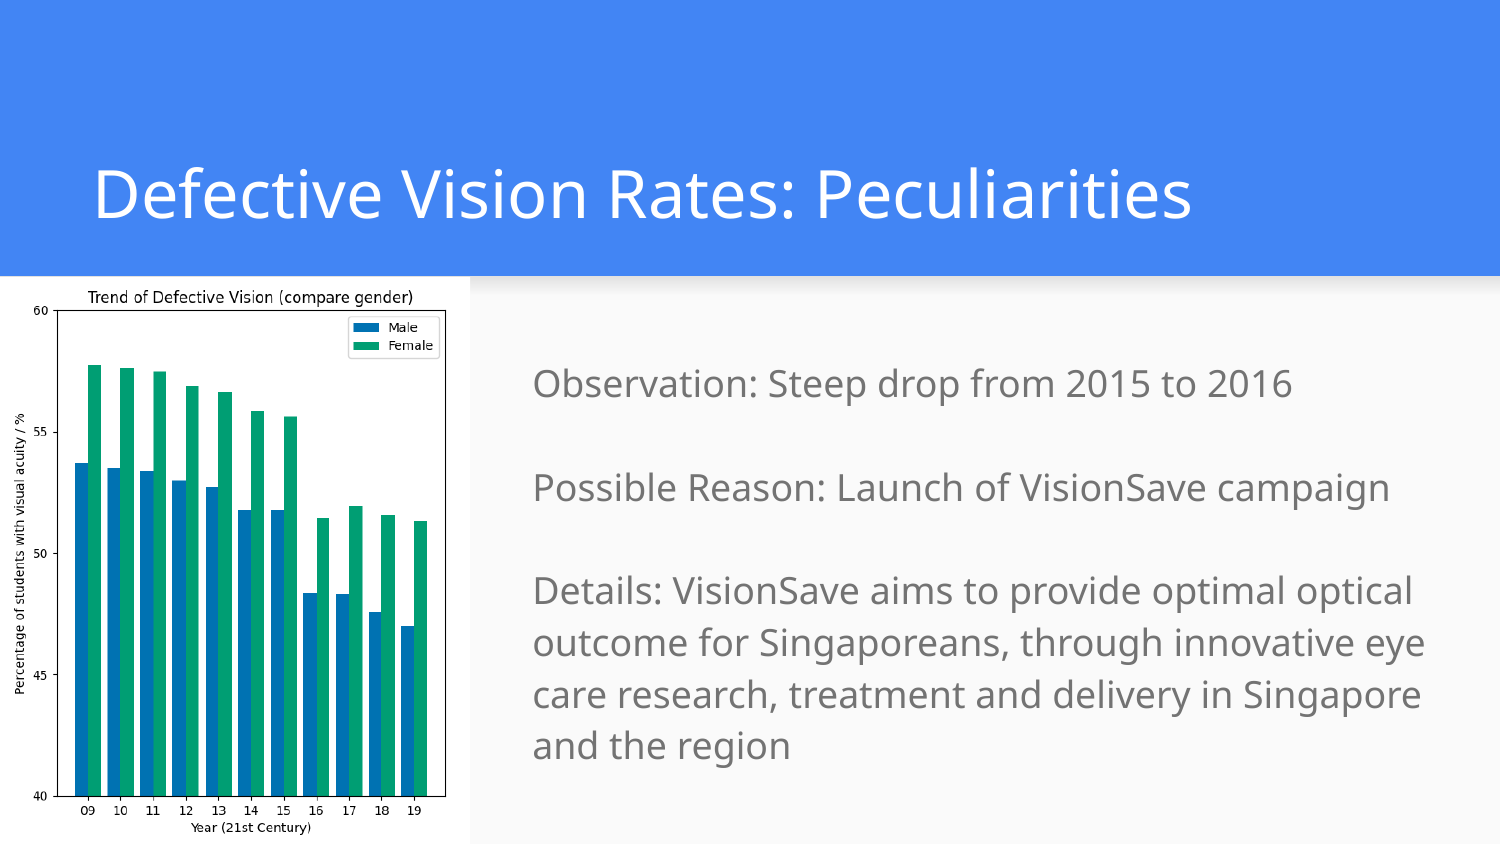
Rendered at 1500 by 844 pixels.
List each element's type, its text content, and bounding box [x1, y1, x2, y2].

list Observation: Steep drop from 2015 to 2016 Possible Reason: Launch of VisionSave campaign Details: VisionSave aims to provide optimal optical outcome for Singaporeans, through innovative eye care research, treatment and delivery in Singapore and the region [471, 277, 1500, 844]
picture [0, 277, 471, 844]
title Defective Vision Rates: Peculiarities [77, 121, 1427, 248]
